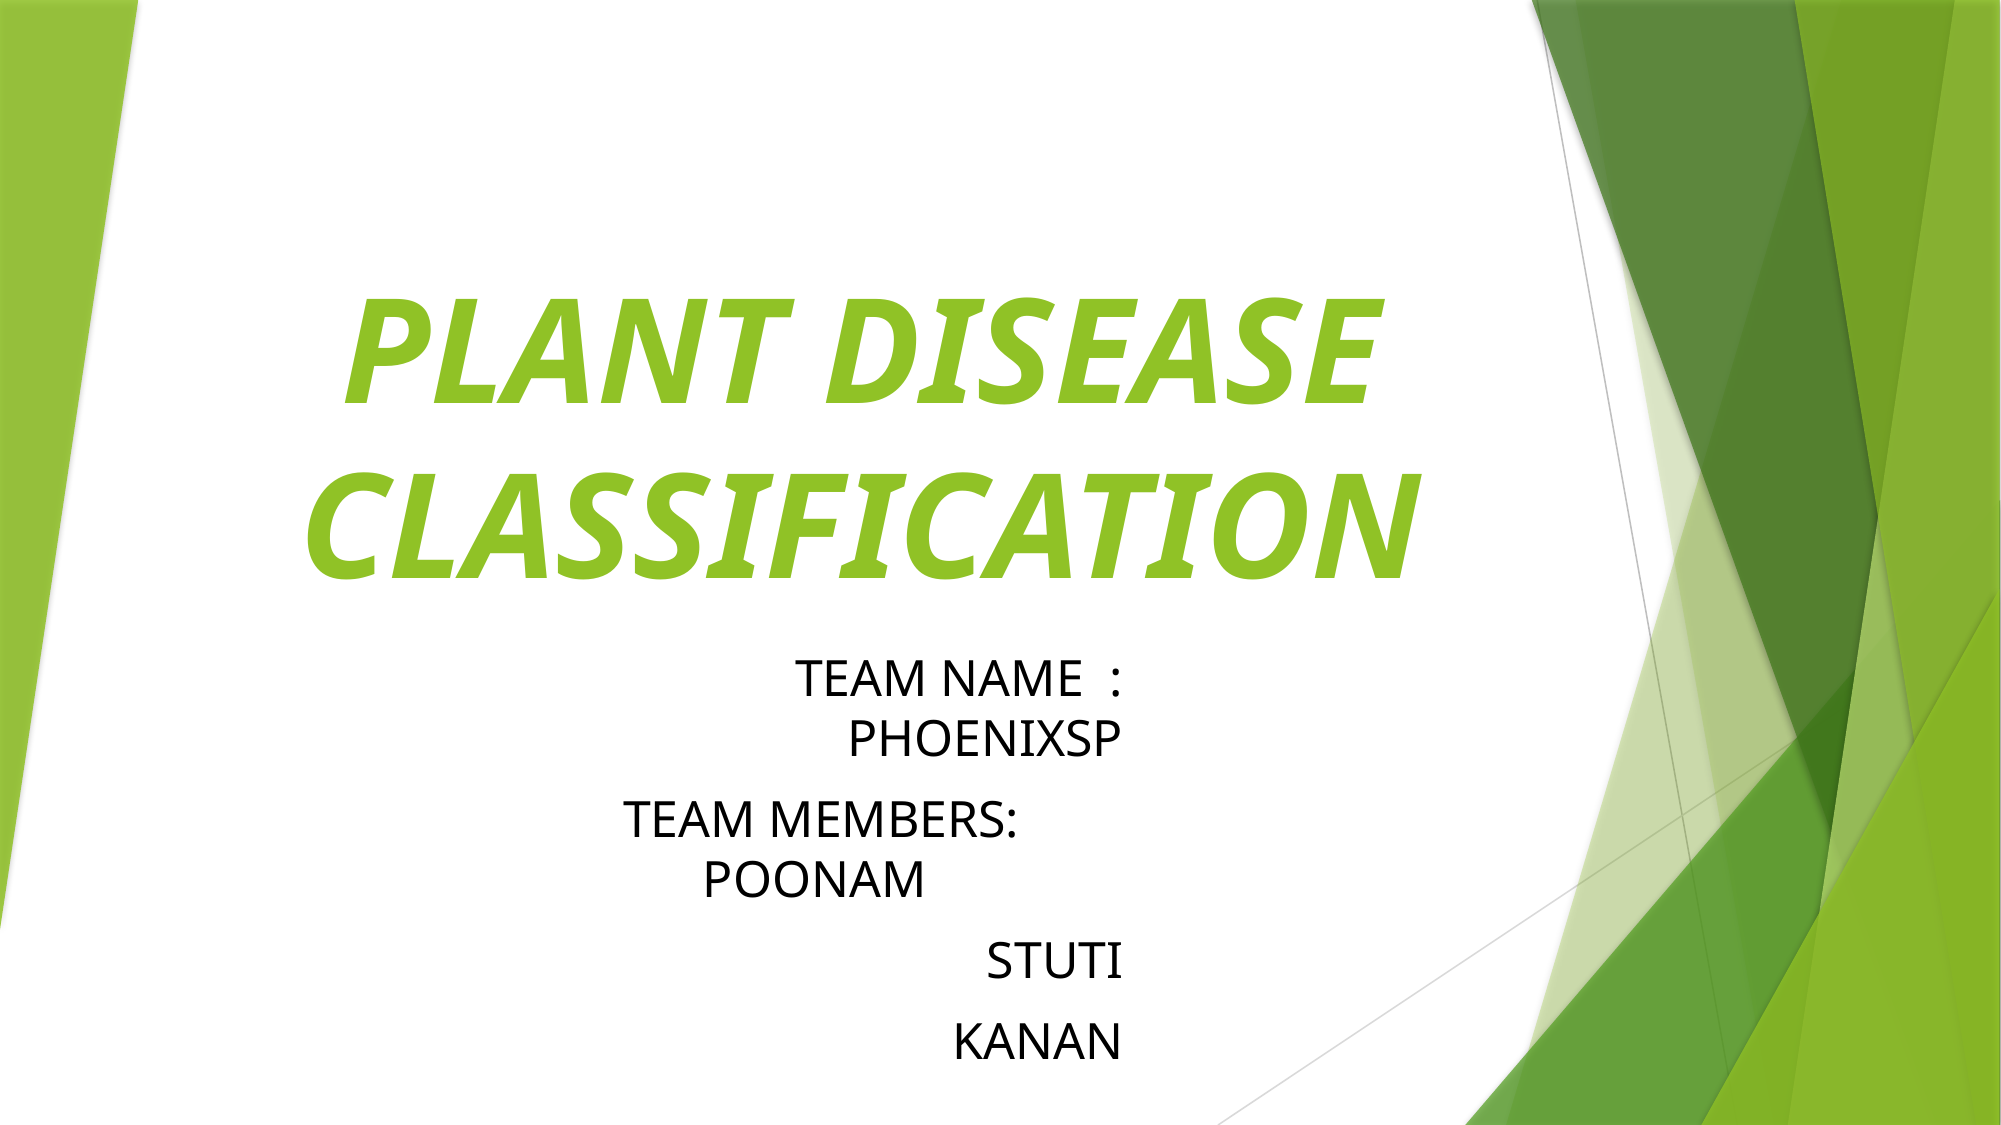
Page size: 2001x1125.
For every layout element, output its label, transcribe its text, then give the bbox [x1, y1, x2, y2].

title PLANT DISEASE CLASSIFICATION [190, 147, 1532, 616]
subtitle TEAM NAME : PHOENIXSP TEAM MEMBERS: POONAM STUTI KANAN [503, 639, 1139, 978]
